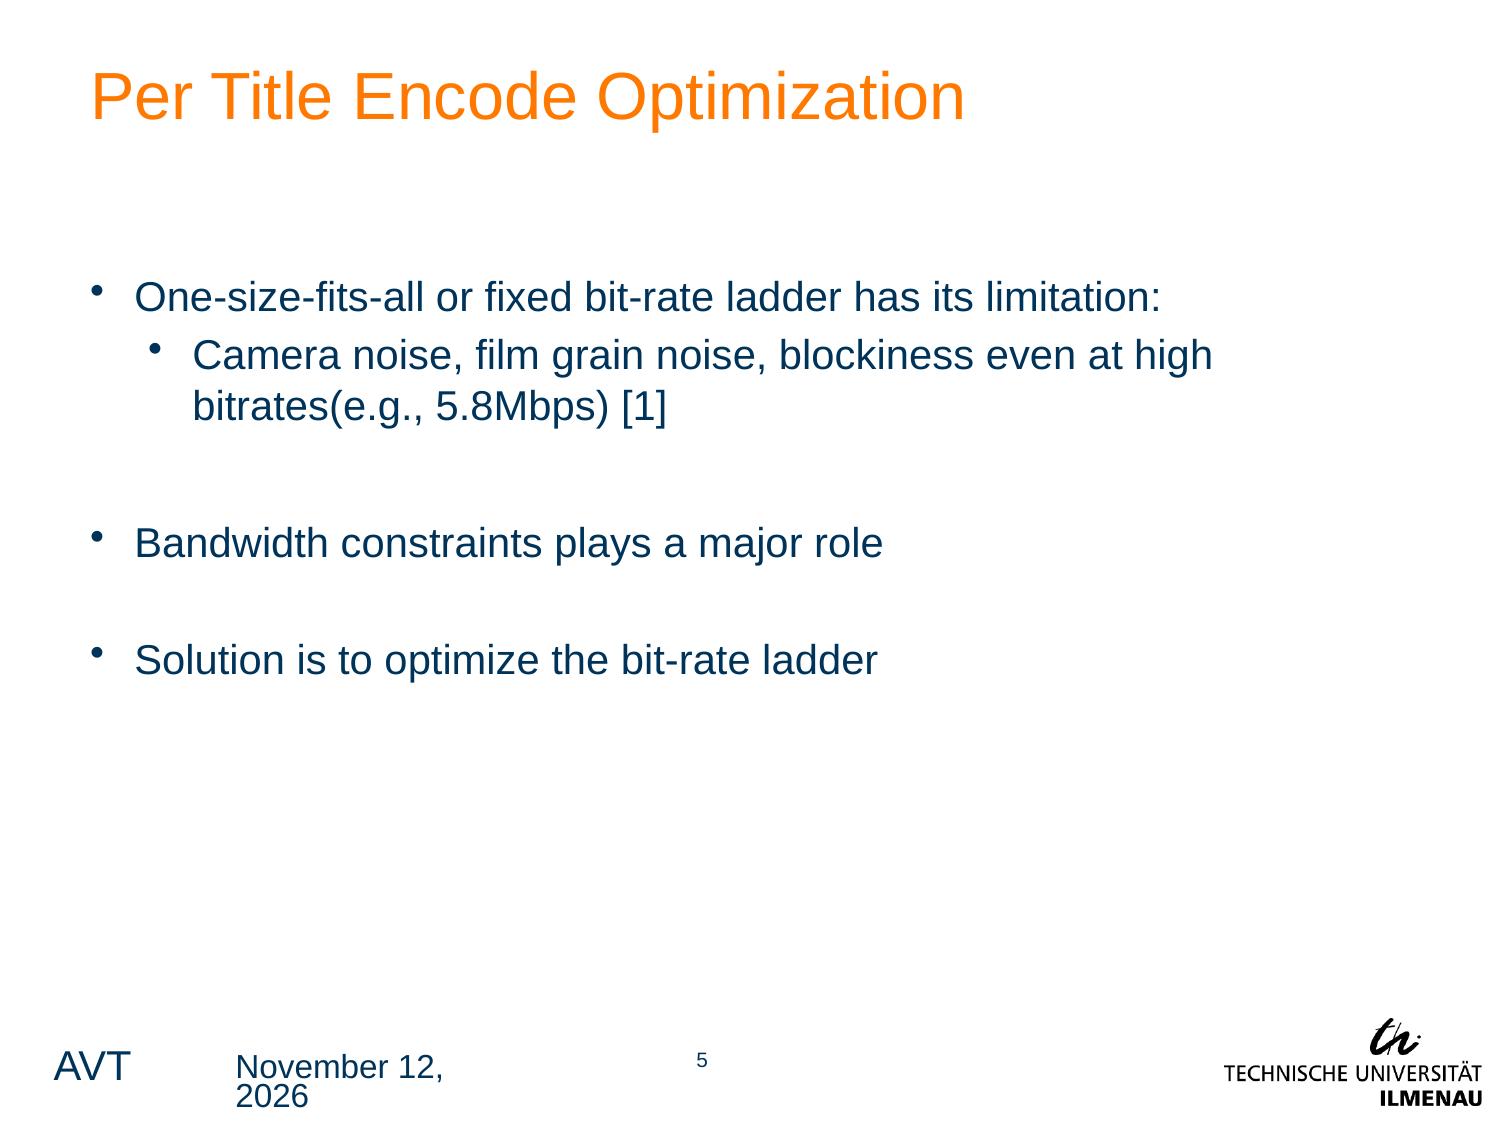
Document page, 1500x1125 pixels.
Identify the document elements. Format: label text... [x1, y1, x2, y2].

picture [1224, 1018, 1482, 1106]
slide_number 4 [681, 1042, 819, 1093]
title Per Title Encode Optimization [75, 45, 1425, 233]
list One-size-fits-all or fixed bit-rate ladder has its limitation: Camera noise, film grain noise, blockiness even at high bitrates(e.g., 5.8Mbps) [1] Bandwidth constraints plays a major role Solution is to optimize the bit-rate ladder [75, 262, 1425, 1005]
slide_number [220, 1042, 474, 1093]
